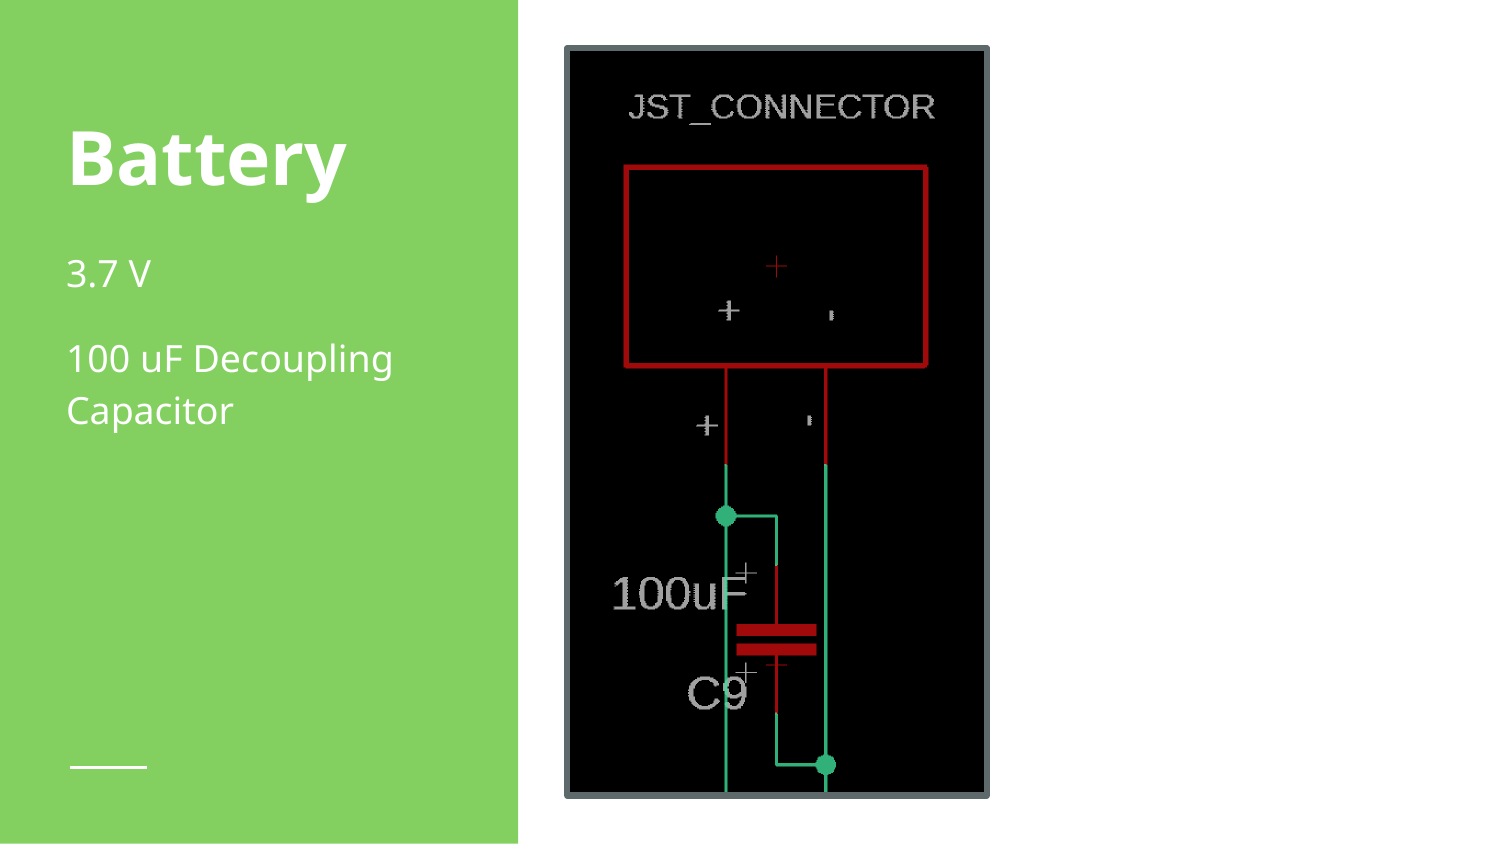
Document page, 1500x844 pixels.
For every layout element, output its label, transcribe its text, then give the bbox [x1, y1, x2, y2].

title Battery [51, 91, 512, 216]
list 3.7 V 100 uF Decoupling Capacitor [51, 228, 512, 750]
picture [570, 50, 985, 793]
